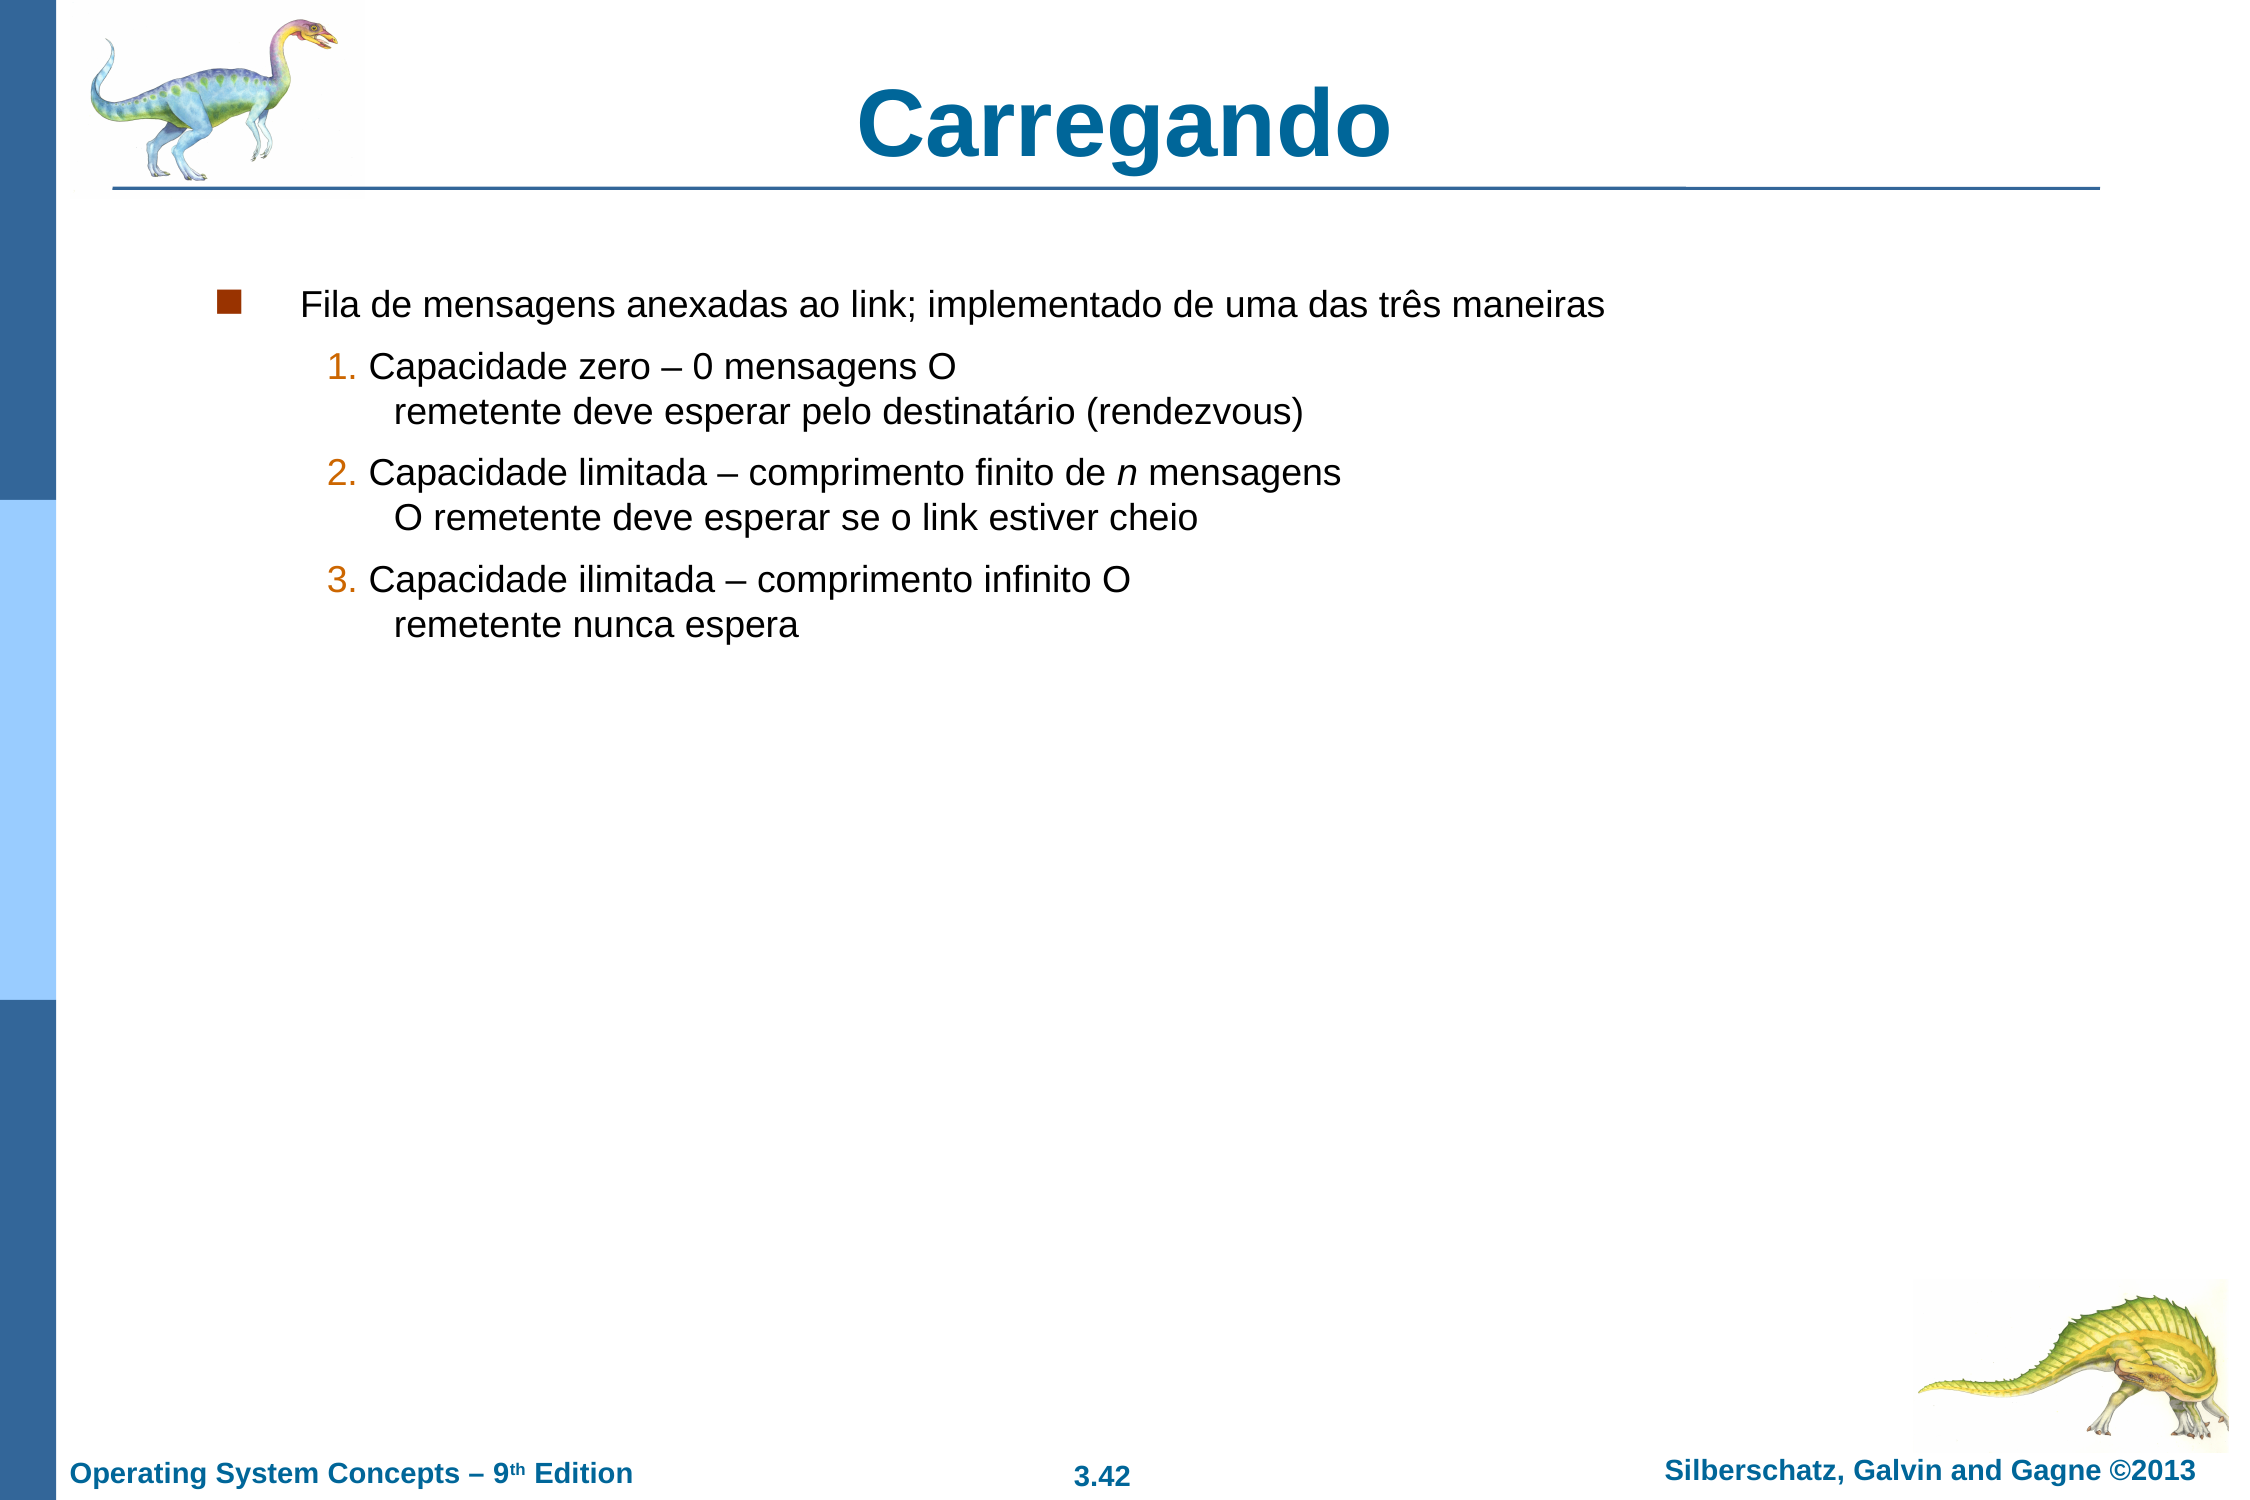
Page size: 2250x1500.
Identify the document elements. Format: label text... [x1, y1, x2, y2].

picture [70, 0, 365, 199]
list Fila de mensagens anexadas ao link; implementado de uma das três maneiras 1. Capacidade zero – 0 mensagens O remetente deve esperar pelo destinatário (rendezvous) 2. Capacidade limitada – comprimento finito de n mensagens O remetente deve esperar se o link estiver cheio 3. Capacidade ilimitada – comprimento infinito O remetente nunca espera [198, 269, 2051, 1261]
picture [1913, 1279, 2229, 1453]
title Carregando [112, 60, 2138, 187]
